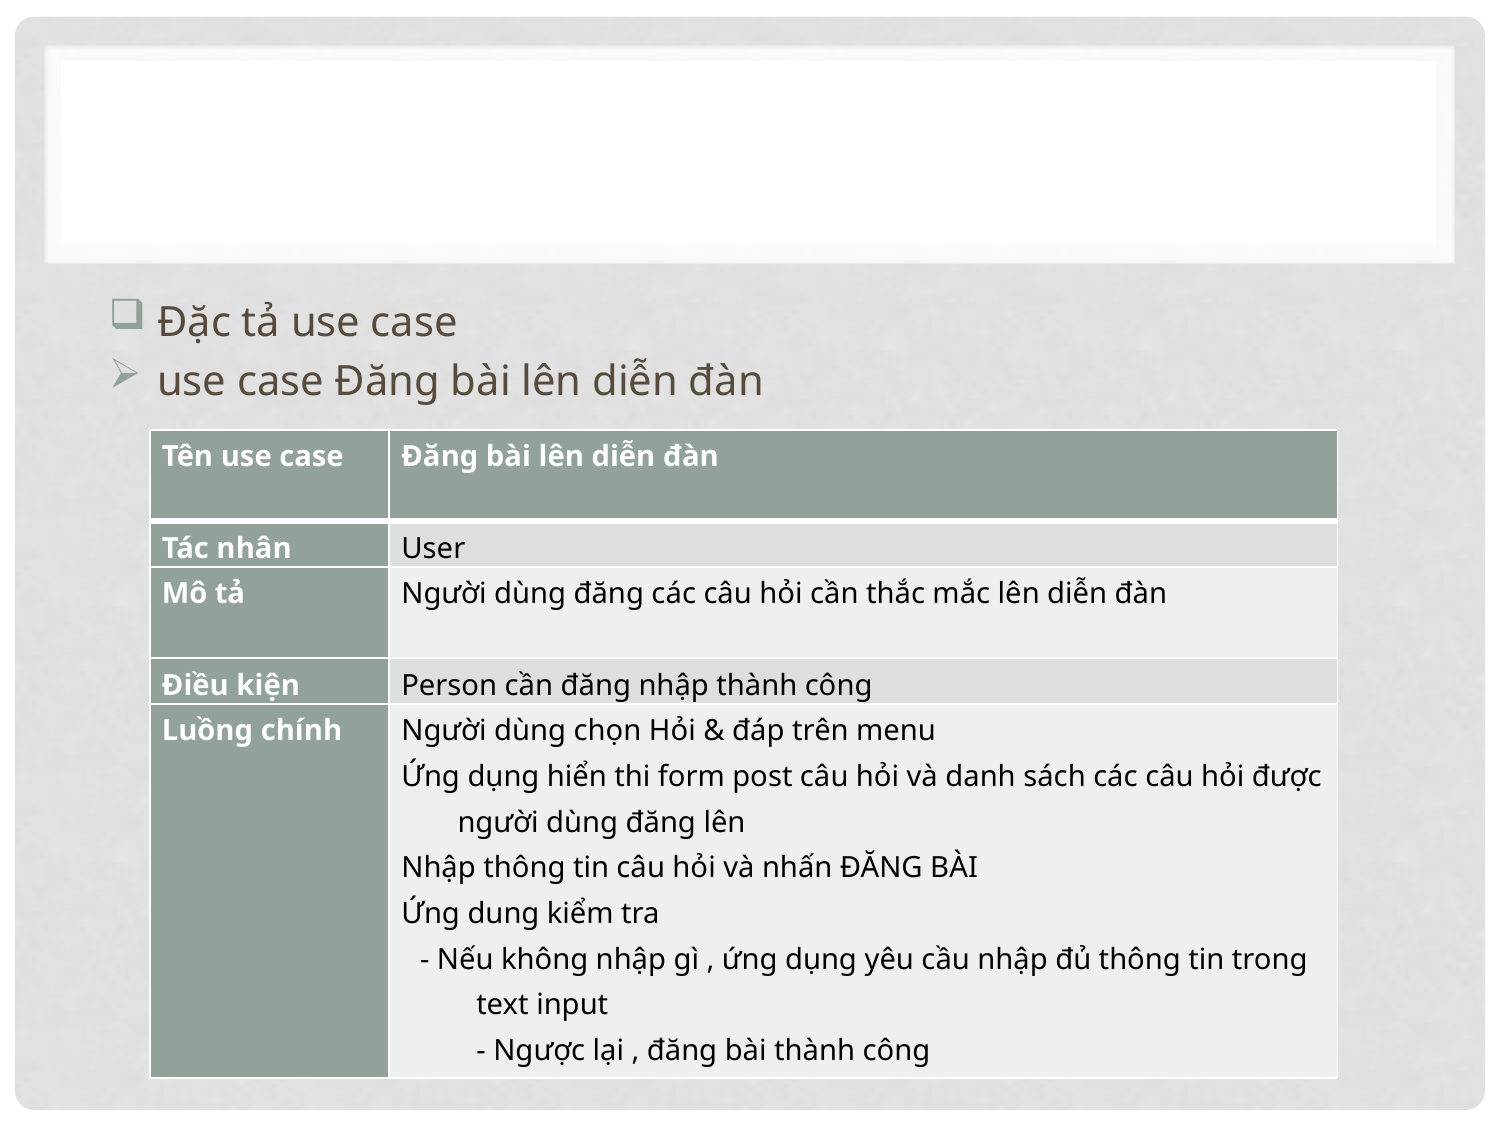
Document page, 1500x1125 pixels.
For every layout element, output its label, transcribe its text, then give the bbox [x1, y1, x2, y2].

table_header Tên use case [151, 431, 388, 518]
table_cell Người dùng chọn Hỏi & đáp trên menu Ứng dụng hiển thi form post câu hỏi và danh sách các câu hỏi được người dùng đăng lên Nhập thông tin câu hỏi và nhấn ĐĂNG BÀI Ứng dung kiểm tra - Nếu không nhập gì , ứng dụng yêu cầu nhập đủ thông tin trong text input - Ngược lại , đăng bài thành công [390, 705, 1337, 1077]
list Đặc tả use case use case Đăng bài lên diễn đàn [75, 287, 1425, 1075]
table_cell Người dùng đăng các câu hỏi cần thắc mắc lên diễn đàn [390, 568, 1337, 657]
table_cell Mô tả [151, 568, 388, 657]
table_cell Tác nhân [151, 524, 388, 566]
table_cell Điều kiện [151, 659, 388, 703]
table_header Đăng bài lên diễn đàn [390, 431, 1337, 518]
table_cell Person cần đăng nhập thành công [390, 659, 1337, 703]
table_cell User [390, 524, 1337, 566]
table_cell Luồng chính [151, 705, 388, 1077]
